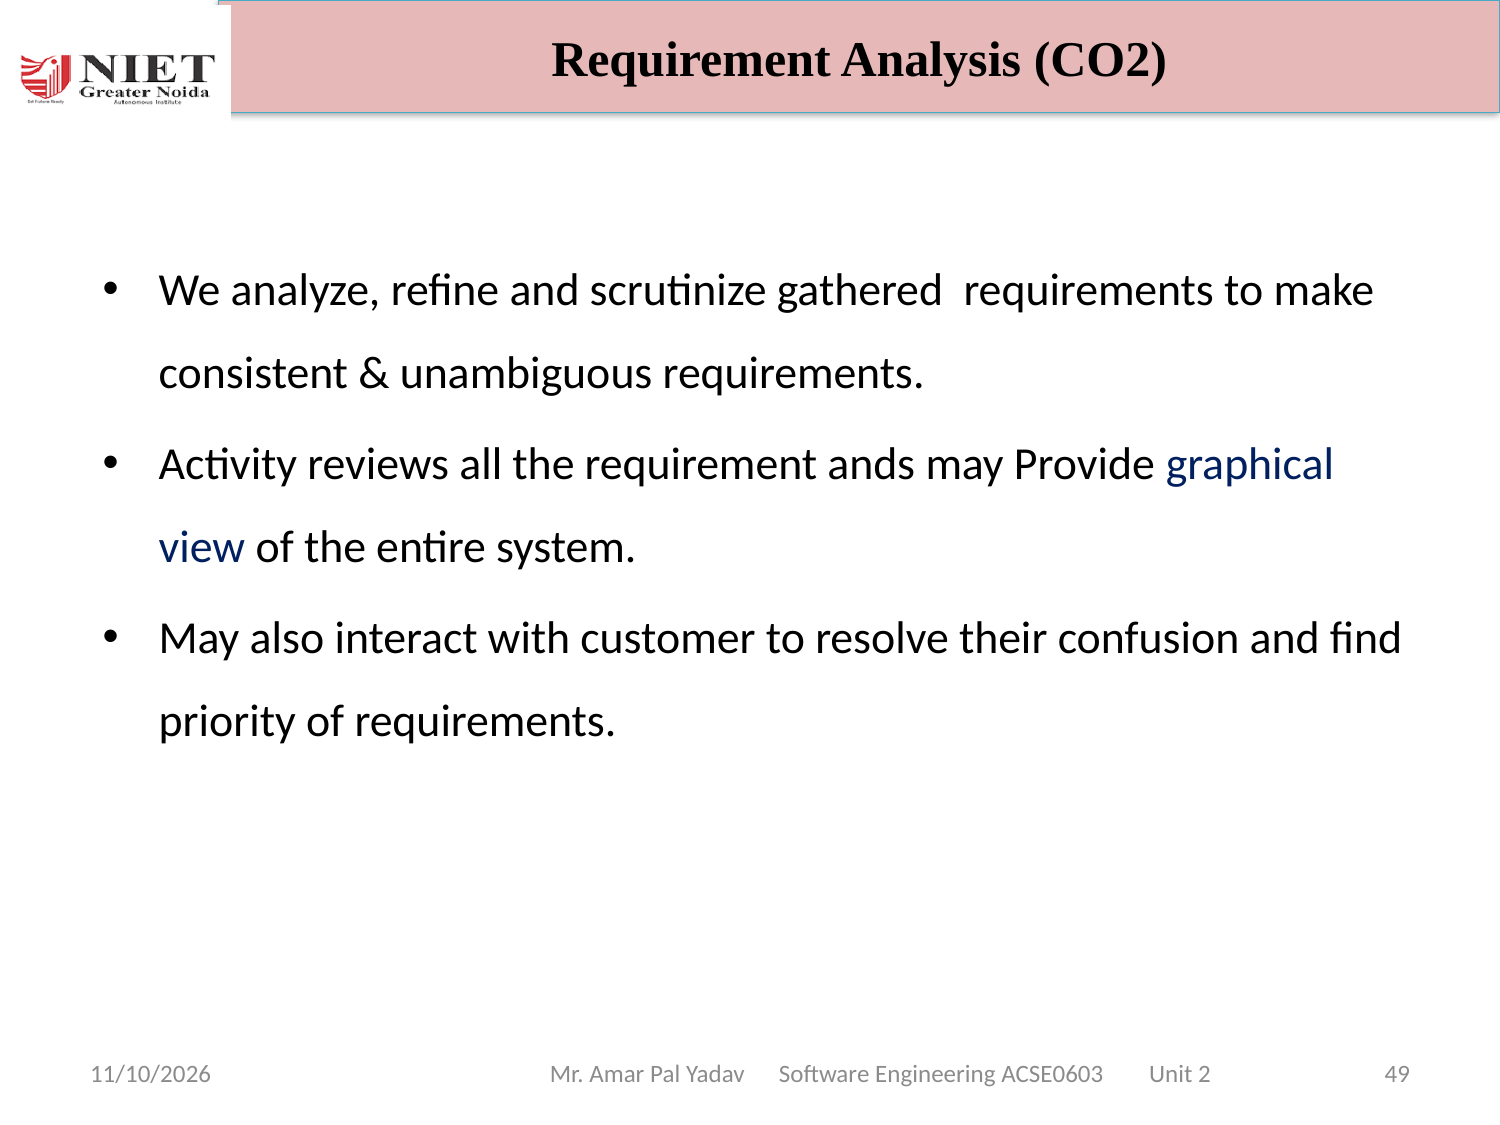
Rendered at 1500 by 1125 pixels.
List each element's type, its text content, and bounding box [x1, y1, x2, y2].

picture [6, 5, 231, 153]
text_box Requirement Analysis (CO2) [218, 0, 1500, 113]
footer Mr. Amar Pal Yadav Software Engineering ACSE0603 Unit 2 [512, 1042, 1250, 1103]
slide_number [75, 1042, 425, 1103]
list We analyze, refine and scrutinize gathered requirements to make consistent & unambiguous requirements. Activity reviews all the requirement ands may Provide graphical view of the entire system. May also interact with customer to resolve their confusion and find priority of requirements. [87, 224, 1425, 825]
slide_number 49 [1250, 1042, 1425, 1103]
